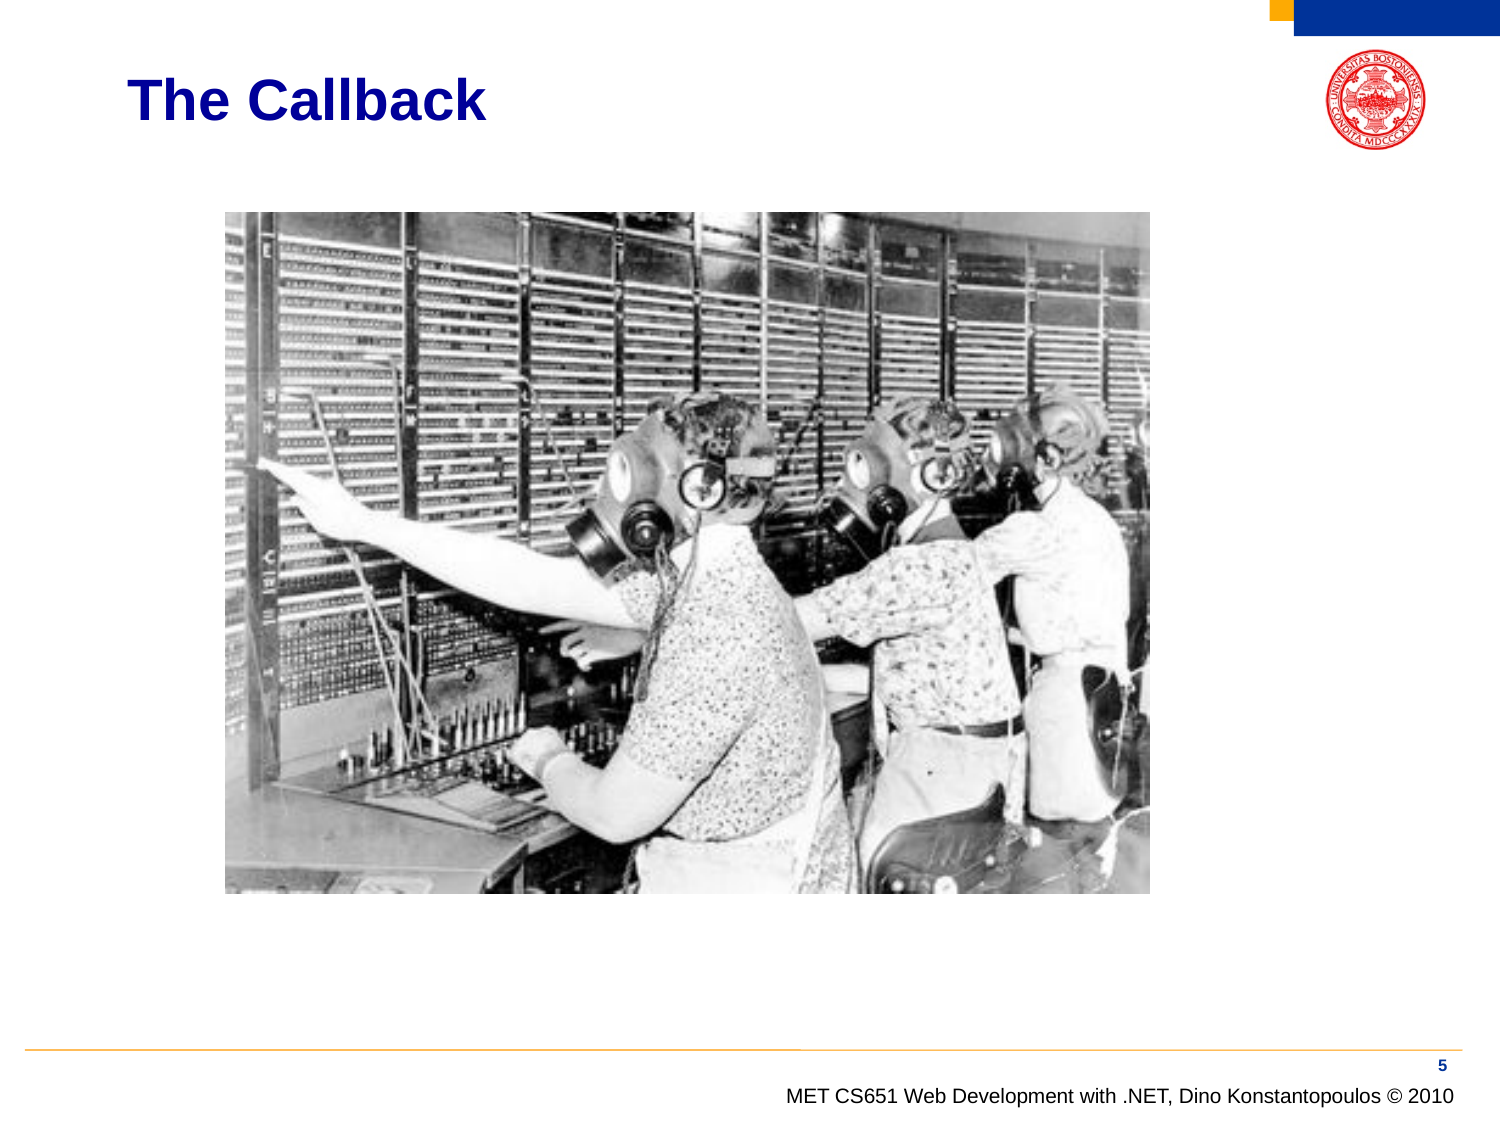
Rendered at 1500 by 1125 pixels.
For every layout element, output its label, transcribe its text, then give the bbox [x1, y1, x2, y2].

picture [1325, 49, 1426, 150]
title The Callback [112, 62, 1288, 151]
slide_number 5 [1374, 1049, 1463, 1076]
picture [224, 212, 1151, 895]
